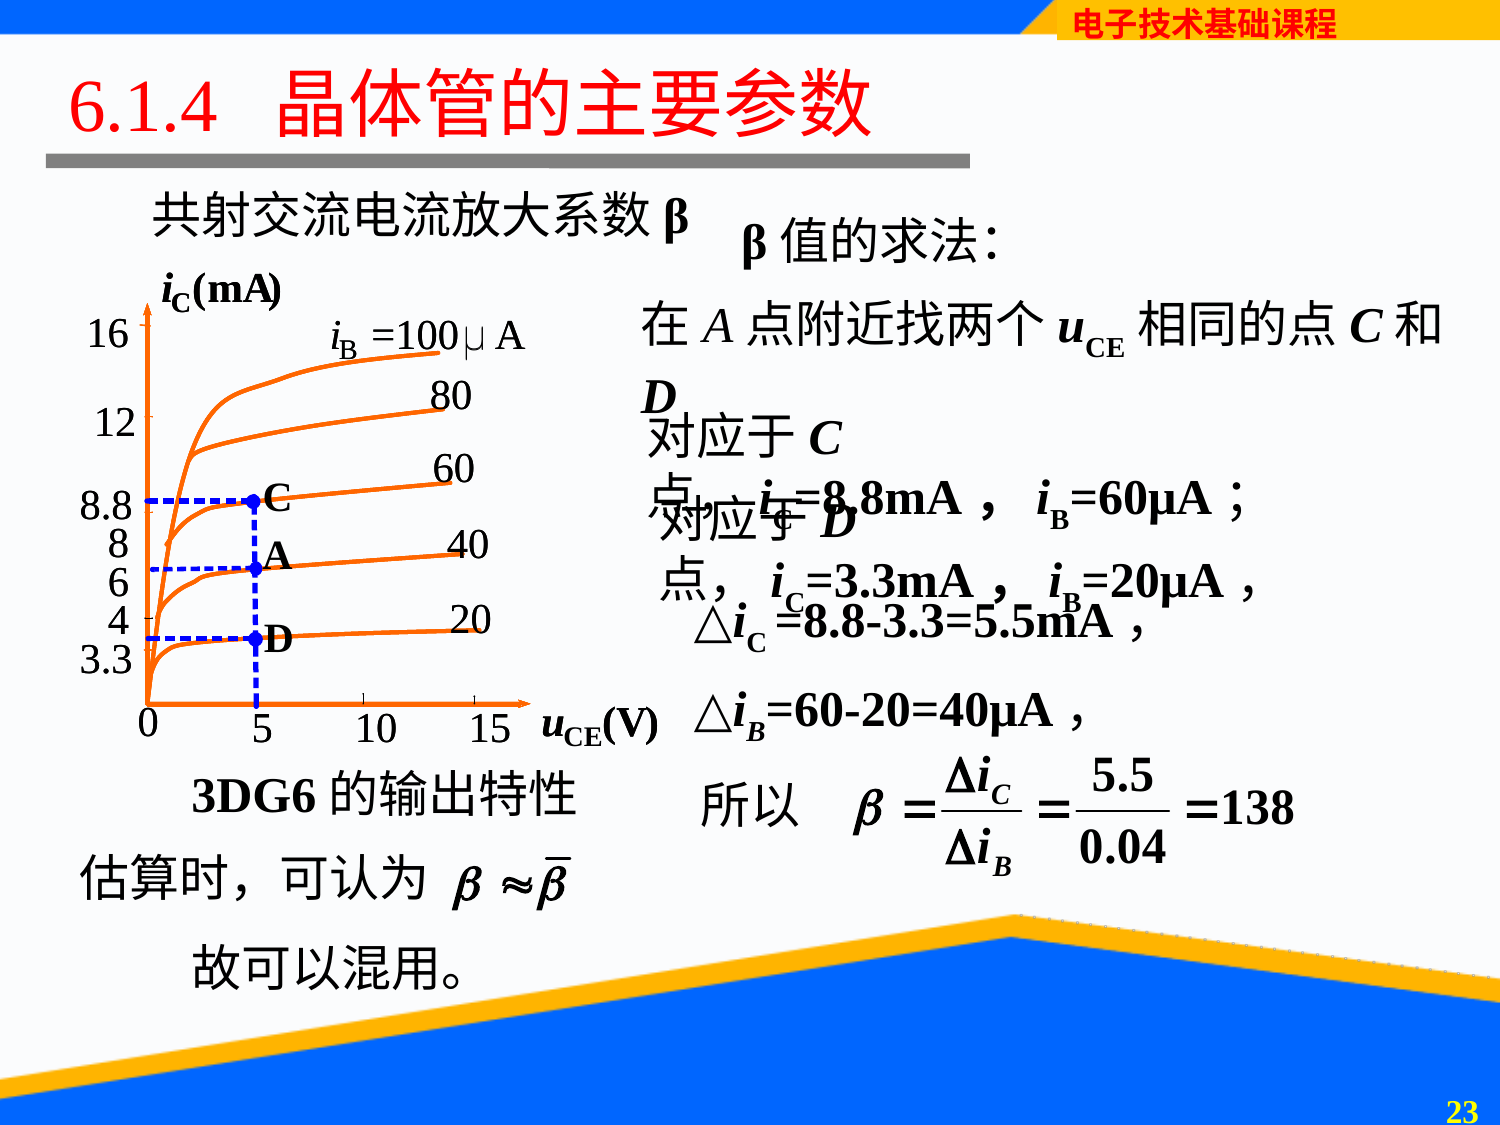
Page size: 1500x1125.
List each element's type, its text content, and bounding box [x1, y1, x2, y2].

text_box 共射交流电流放大系数β [68, 176, 705, 252]
text_box △iC =8.8-3.3=5.5mA， [679, 580, 1300, 666]
text_box 故可以混用。 [177, 928, 526, 1004]
text_box 对应于C点，iC=8.8mA，iB=60μA； [666, 397, 1471, 479]
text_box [76, 255, 662, 758]
text_box β值的求法： [726, 202, 1146, 277]
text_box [442, 844, 581, 923]
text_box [141, 491, 264, 512]
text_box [140, 628, 266, 654]
text_box 3DG6的输出特性 [176, 766, 593, 830]
picture [0, 0, 1500, 1125]
text_box 所以 [685, 766, 816, 842]
text_box 对应于D点，iC=3.3mA，iB=20μA， [666, 479, 1500, 626]
text_box △iB=60-20=40μA， [679, 668, 1264, 755]
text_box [844, 739, 1300, 886]
title 6.1.4 晶体管的主要参数 [53, 42, 1069, 161]
slide_number 22 [1399, 1082, 1495, 1125]
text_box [147, 558, 243, 579]
text_box 在A点附近找两个uCE相同的点C和D [666, 284, 1465, 397]
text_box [248, 519, 262, 627]
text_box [248, 662, 262, 712]
text_box 估算时，可认为 [65, 838, 445, 914]
